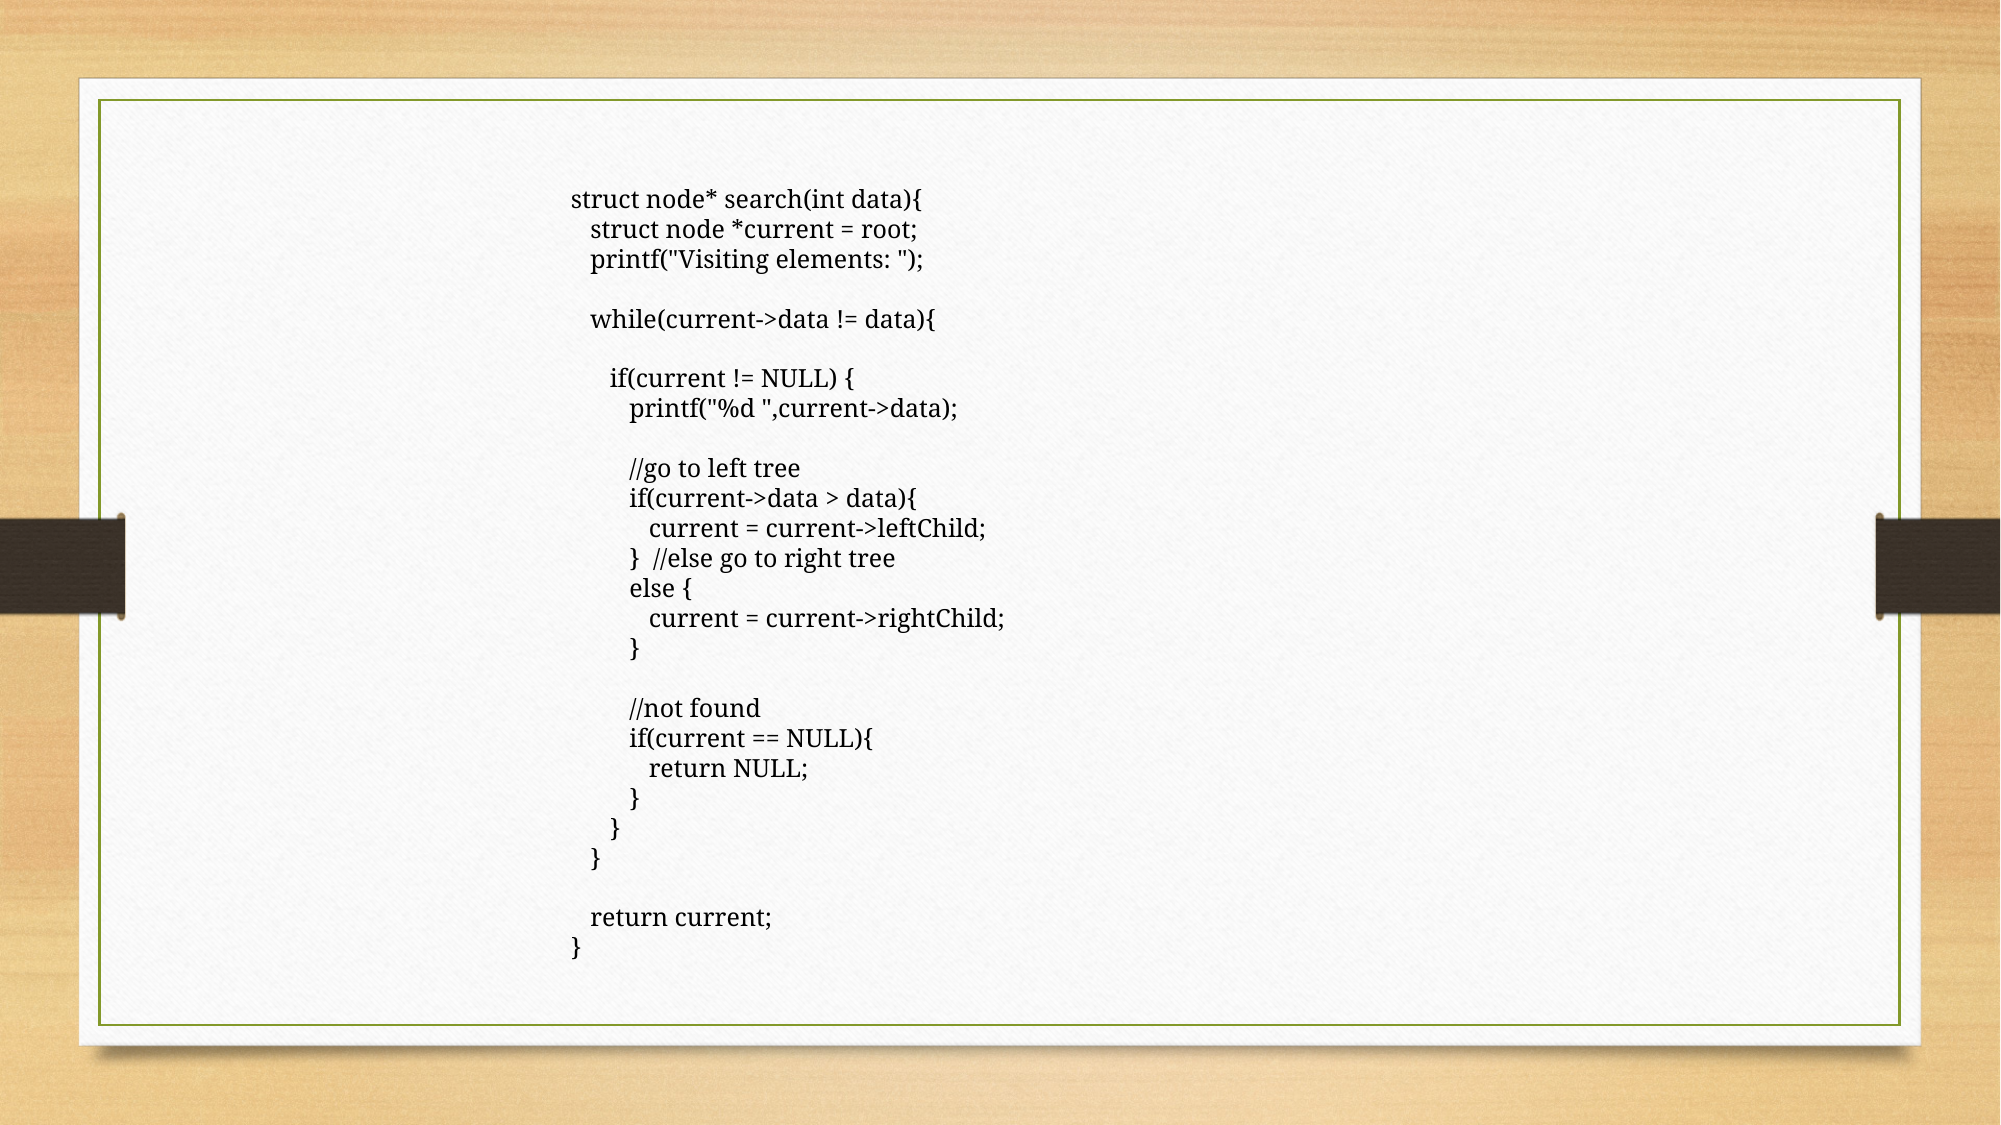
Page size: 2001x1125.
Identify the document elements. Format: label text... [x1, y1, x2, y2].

text_box struct node* search(int data){ struct node *current = root; printf("Visiting elements: "); while(current->data != data){ if(current != NULL) { printf("%d ",current->data); //go to left tree if(current->data > data){ current = current->leftChild; } //else go to right tree else { current = current->rightChild; } //not found if(current == NULL){ return NULL; } } } return current; } [556, 146, 1556, 970]
picture [0, 0, 2001, 1125]
